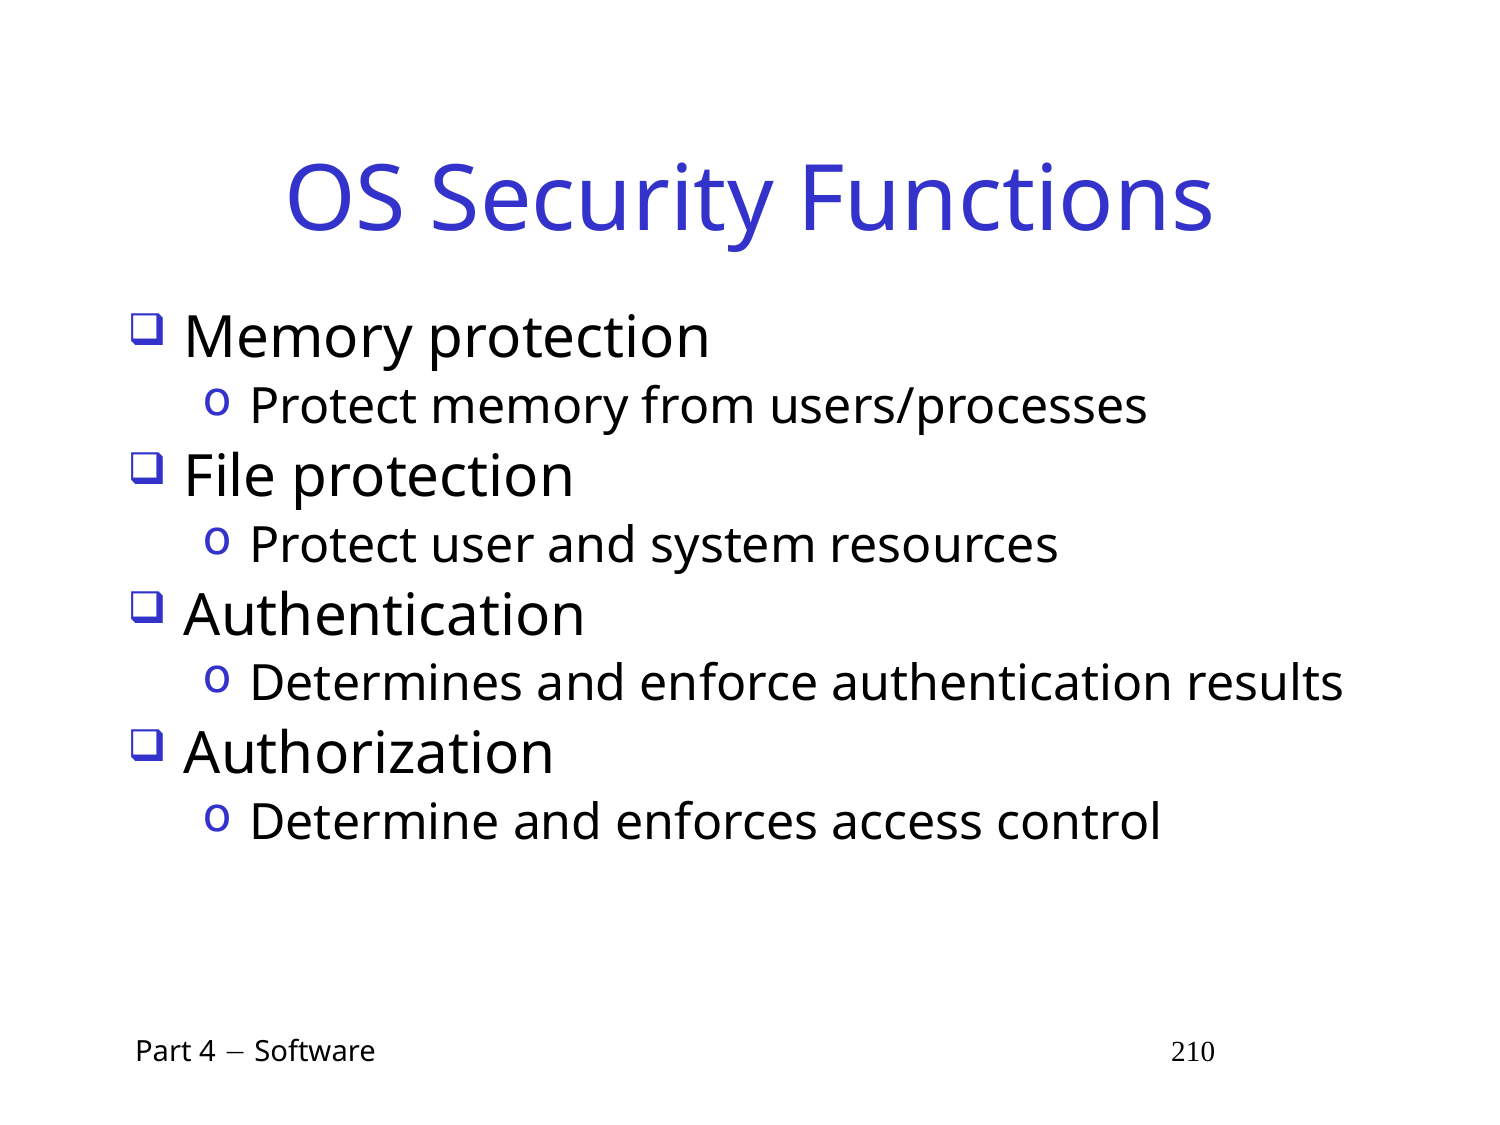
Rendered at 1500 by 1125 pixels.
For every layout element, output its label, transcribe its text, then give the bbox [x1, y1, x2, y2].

list Memory protection Protect memory from users/processes File protection Protect user and system resources Authentication Determines and enforce authentication results Authorization Determine and enforces access control [112, 299, 1388, 976]
title OS Security Functions [112, 99, 1388, 288]
footer Part 4  Software 210 [112, 1024, 1401, 1101]
